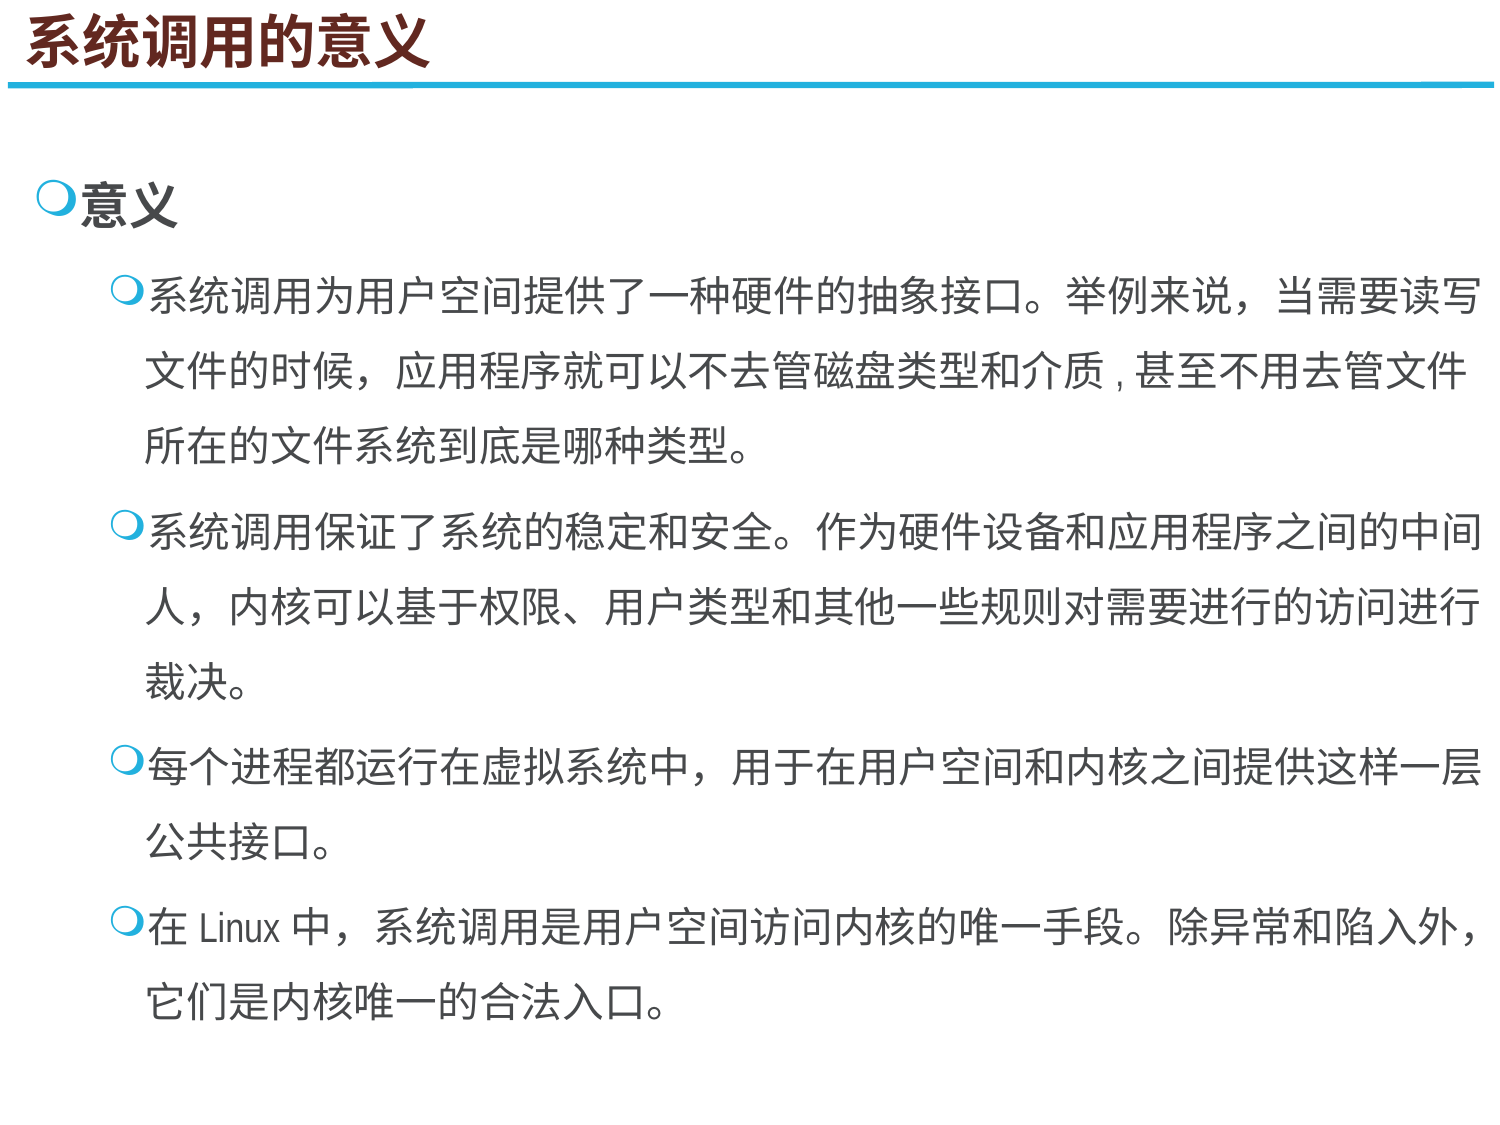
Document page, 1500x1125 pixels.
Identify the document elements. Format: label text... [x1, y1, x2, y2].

text_box 意义 系统调用为用户空间提供了一种硬件的抽象接口。举例来说，当需要读写文件的时候，应用程序就可以不去管磁盘类型和介质,甚至不用去管文件所在的文件系统到底是哪种类型。 系统调用保证了系统的稳定和安全。作为硬件设备和应用程序之间的中间人，内核可以基于权限、用户类型和其他一些规则对需要进行的访问进行裁决。 每个进程都运行在虚拟系统中，用于在用户空间和内核之间提供这样一层公共接口。 在Linux中，系统调用是用户空间访问内核的唯一手段。除异常和陷入外，它们是内核唯一的合法入口。 [17, 137, 1500, 1059]
text_box 系统调用的意义 [9, 3, 1388, 86]
